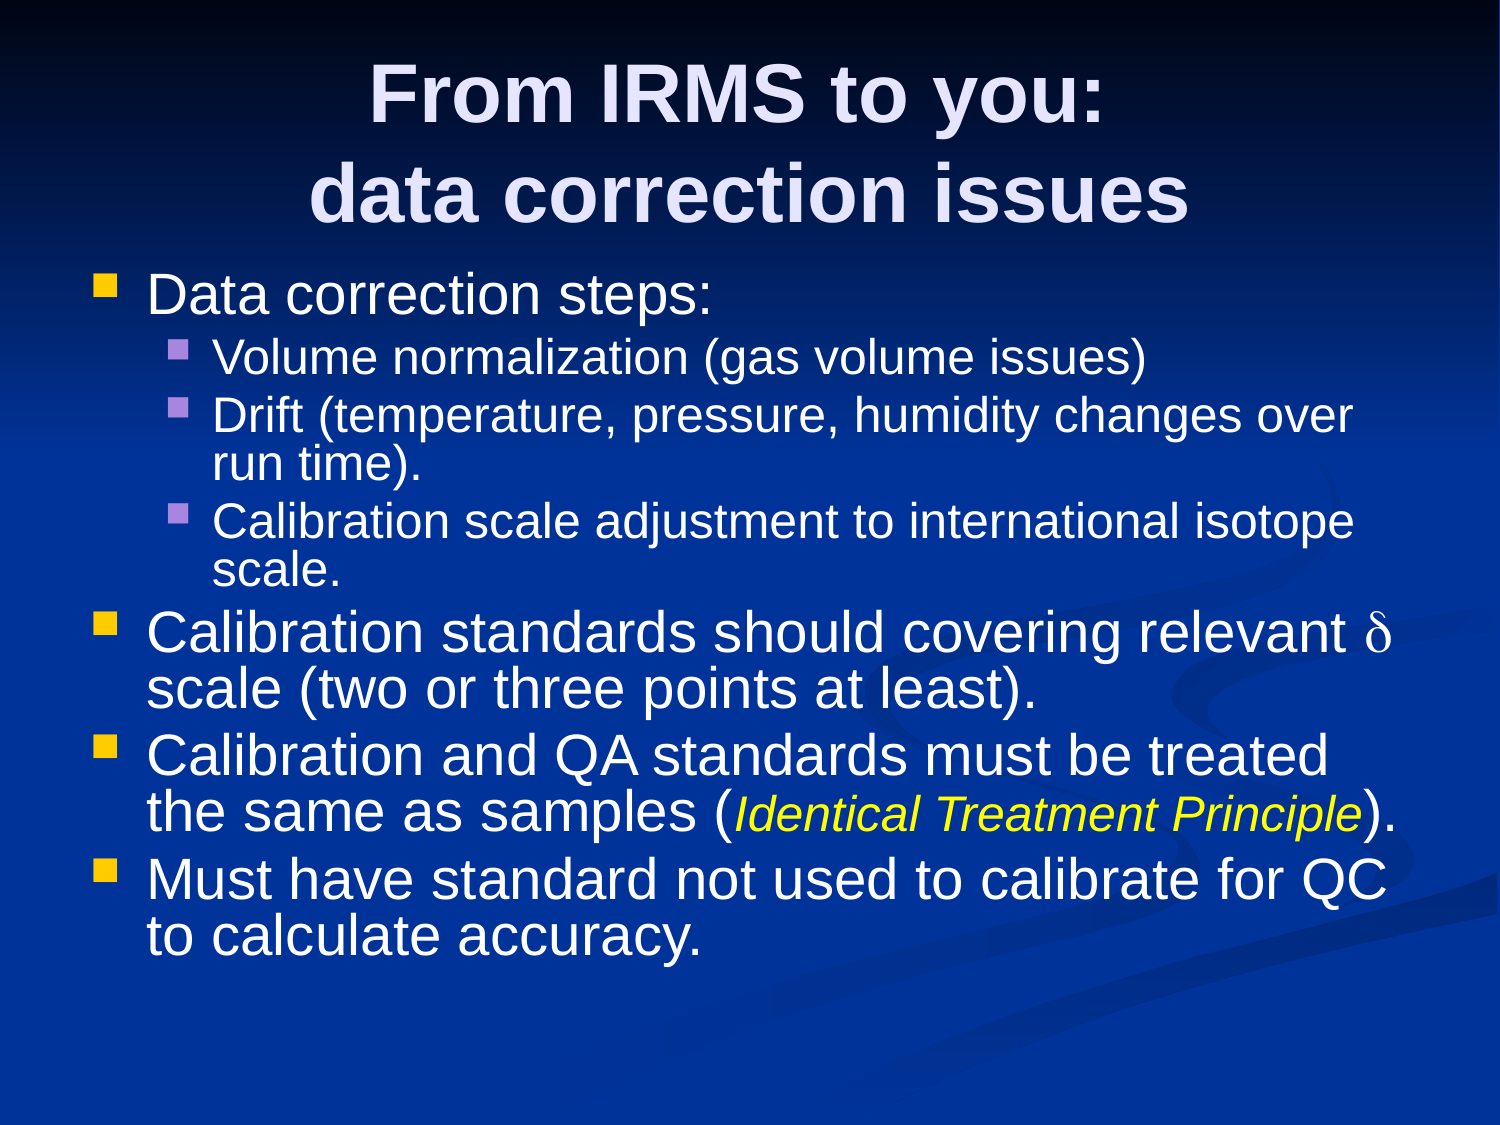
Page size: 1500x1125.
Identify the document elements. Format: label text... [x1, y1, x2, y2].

title From IRMS to you: data correction issues [74, 44, 1426, 233]
list Data correction steps: Volume normalization (gas volume issues) Drift (temperature, pressure, humidity changes over run time). Calibration scale adjustment to international isotope scale. Calibration standards should covering relevant d scale (two or three points at least). Calibration and QA standards must be treated the same as samples (Identical Treatment Principle). Must have standard not used to calibrate for QC to calculate accuracy. [74, 262, 1426, 1051]
